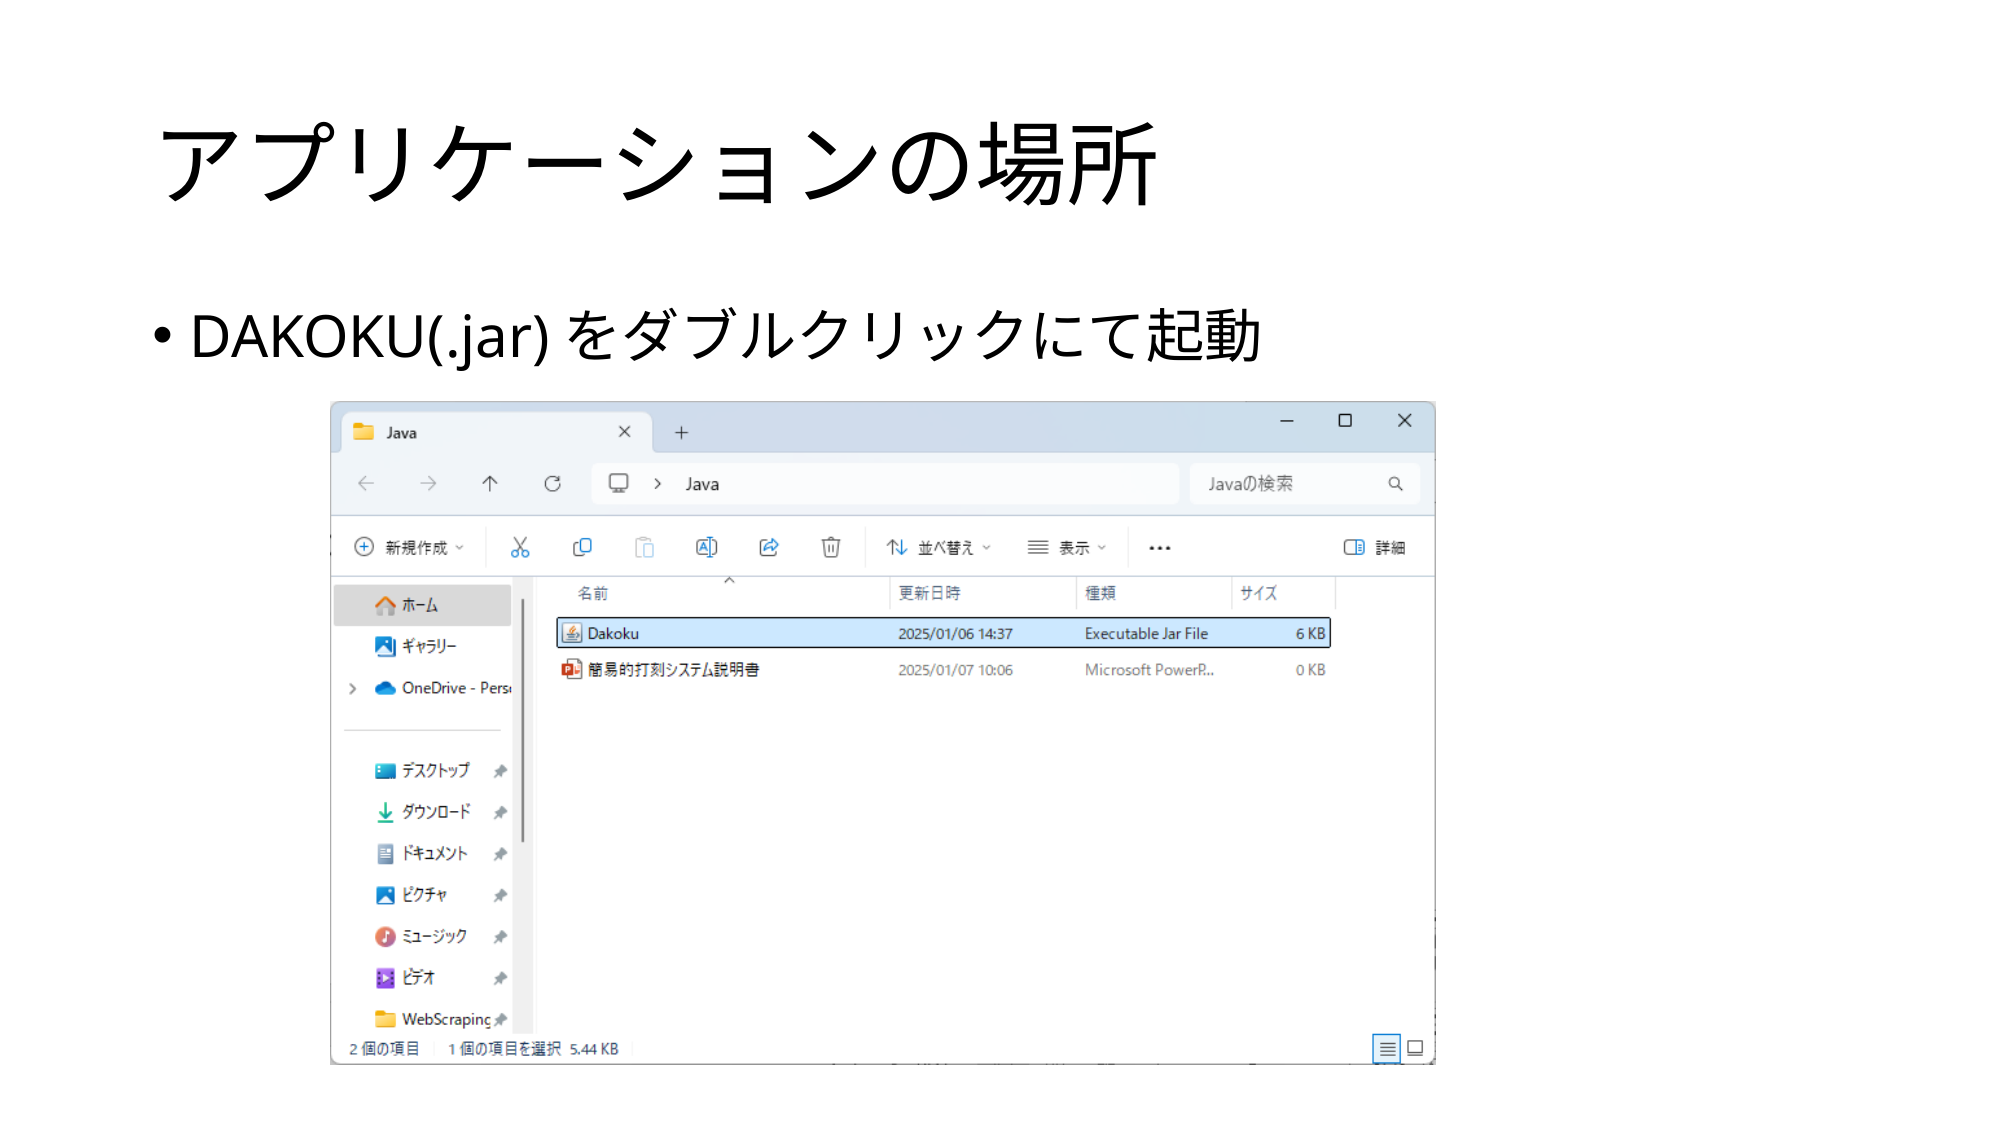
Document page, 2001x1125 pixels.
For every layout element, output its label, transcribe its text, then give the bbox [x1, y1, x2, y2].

picture [330, 401, 1436, 1066]
title アプリケーションの場所 [137, 59, 1863, 278]
list DAKOKU(.jar)をダブルクリックにて起動 [137, 299, 1863, 1014]
